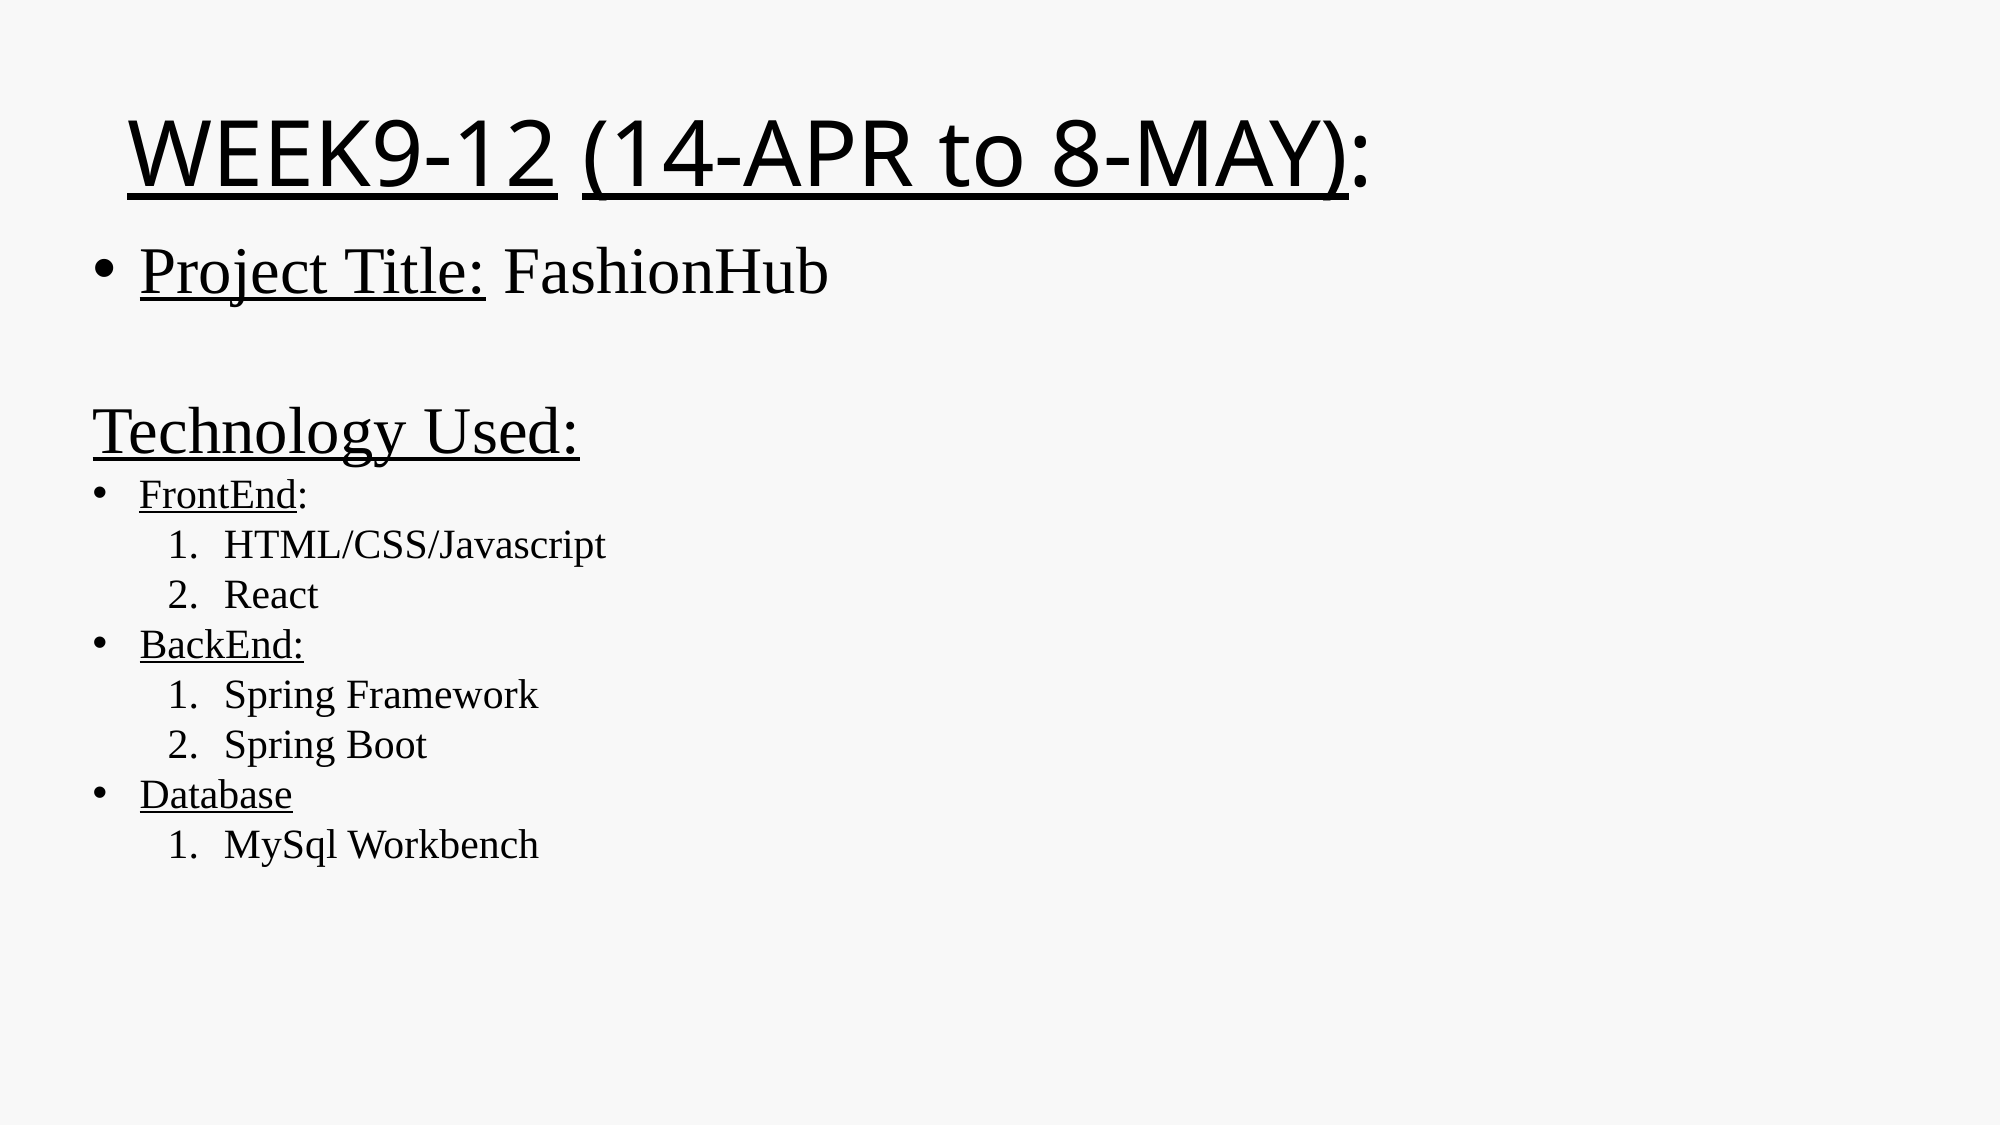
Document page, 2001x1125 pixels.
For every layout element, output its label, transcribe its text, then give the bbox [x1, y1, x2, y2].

text_box Project Title: FashionHub Technology Used: FrontEnd: HTML/CSS/Javascript React BackEnd: Spring Framework Spring Boot Database MySql Workbench [77, 219, 1496, 1035]
text_box WEEK9-12 (14-APR to 8-MAY): [112, 99, 1775, 339]
